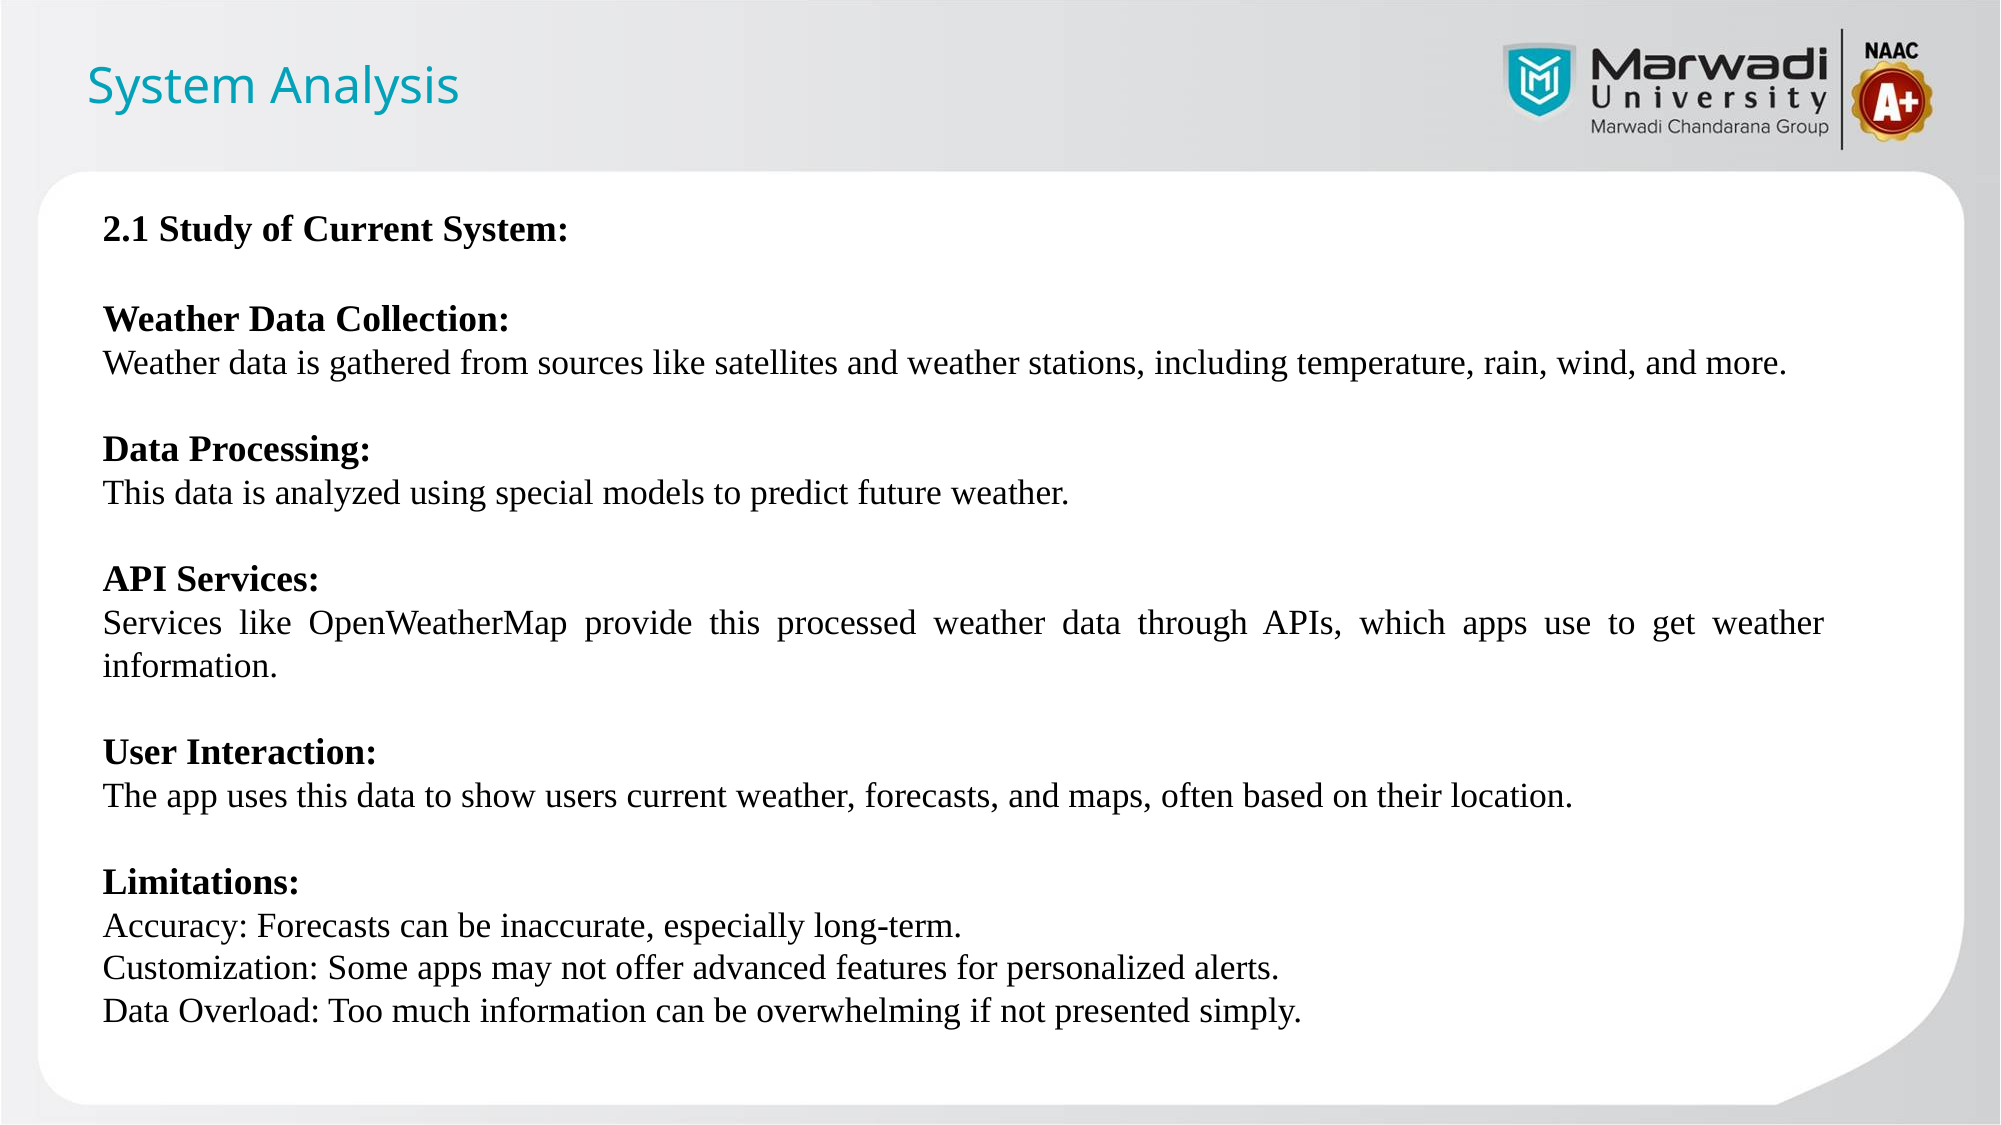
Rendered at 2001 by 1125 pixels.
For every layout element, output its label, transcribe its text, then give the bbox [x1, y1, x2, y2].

text_box 2.1 Study of Current System: Weather Data Collection: Weather data is gathered from sources like satellites and weather stations, including temperature, rain, wind, and more. Data Processing: This data is analyzed using special models to predict future weather. API Services: Services like OpenWeatherMap provide this processed weather data through APIs, which apps use to get weather information. User Interaction: The app uses this data to show users current weather, forecasts, and maps, often based on their location. Limitations: Accuracy: Forecasts can be inaccurate, especially long-term. Customization: Some apps may not offer advanced features for personalized alerts. Data Overload: Too much information can be overwhelming if not presented simply. [87, 189, 1841, 1125]
title System Analysis [87, 0, 469, 178]
picture [0, 0, 2001, 1125]
